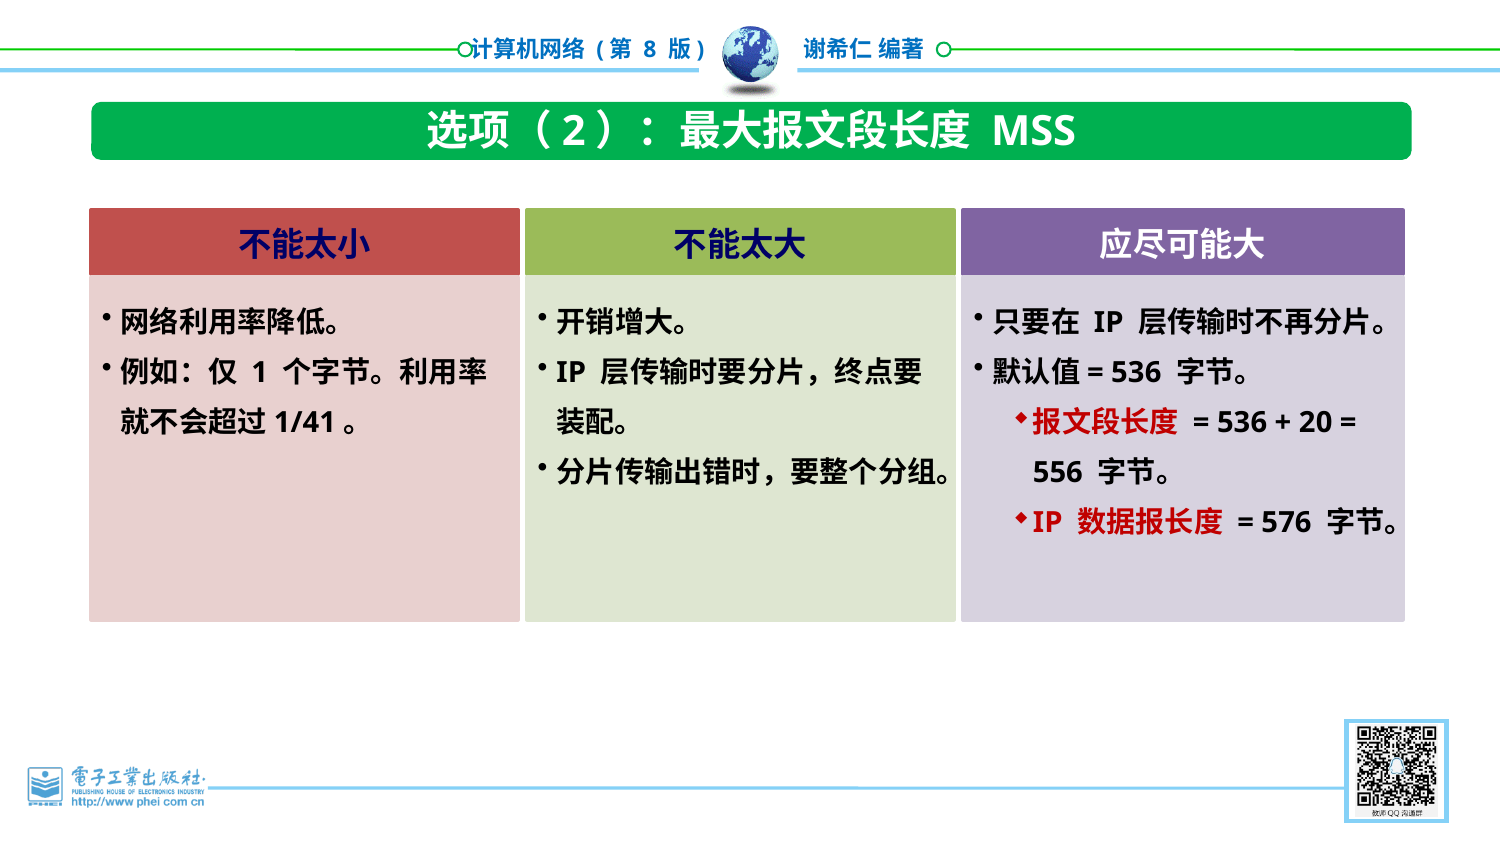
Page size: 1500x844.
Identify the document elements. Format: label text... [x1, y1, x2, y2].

text_box [1092, 101, 1412, 160]
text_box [91, 209, 1403, 620]
text_box 选项（2）：最大报文段长度 MSS [411, 96, 1092, 162]
text_box [91, 101, 411, 160]
picture [1355, 724, 1438, 817]
picture [720, 24, 780, 96]
picture [23, 764, 208, 809]
